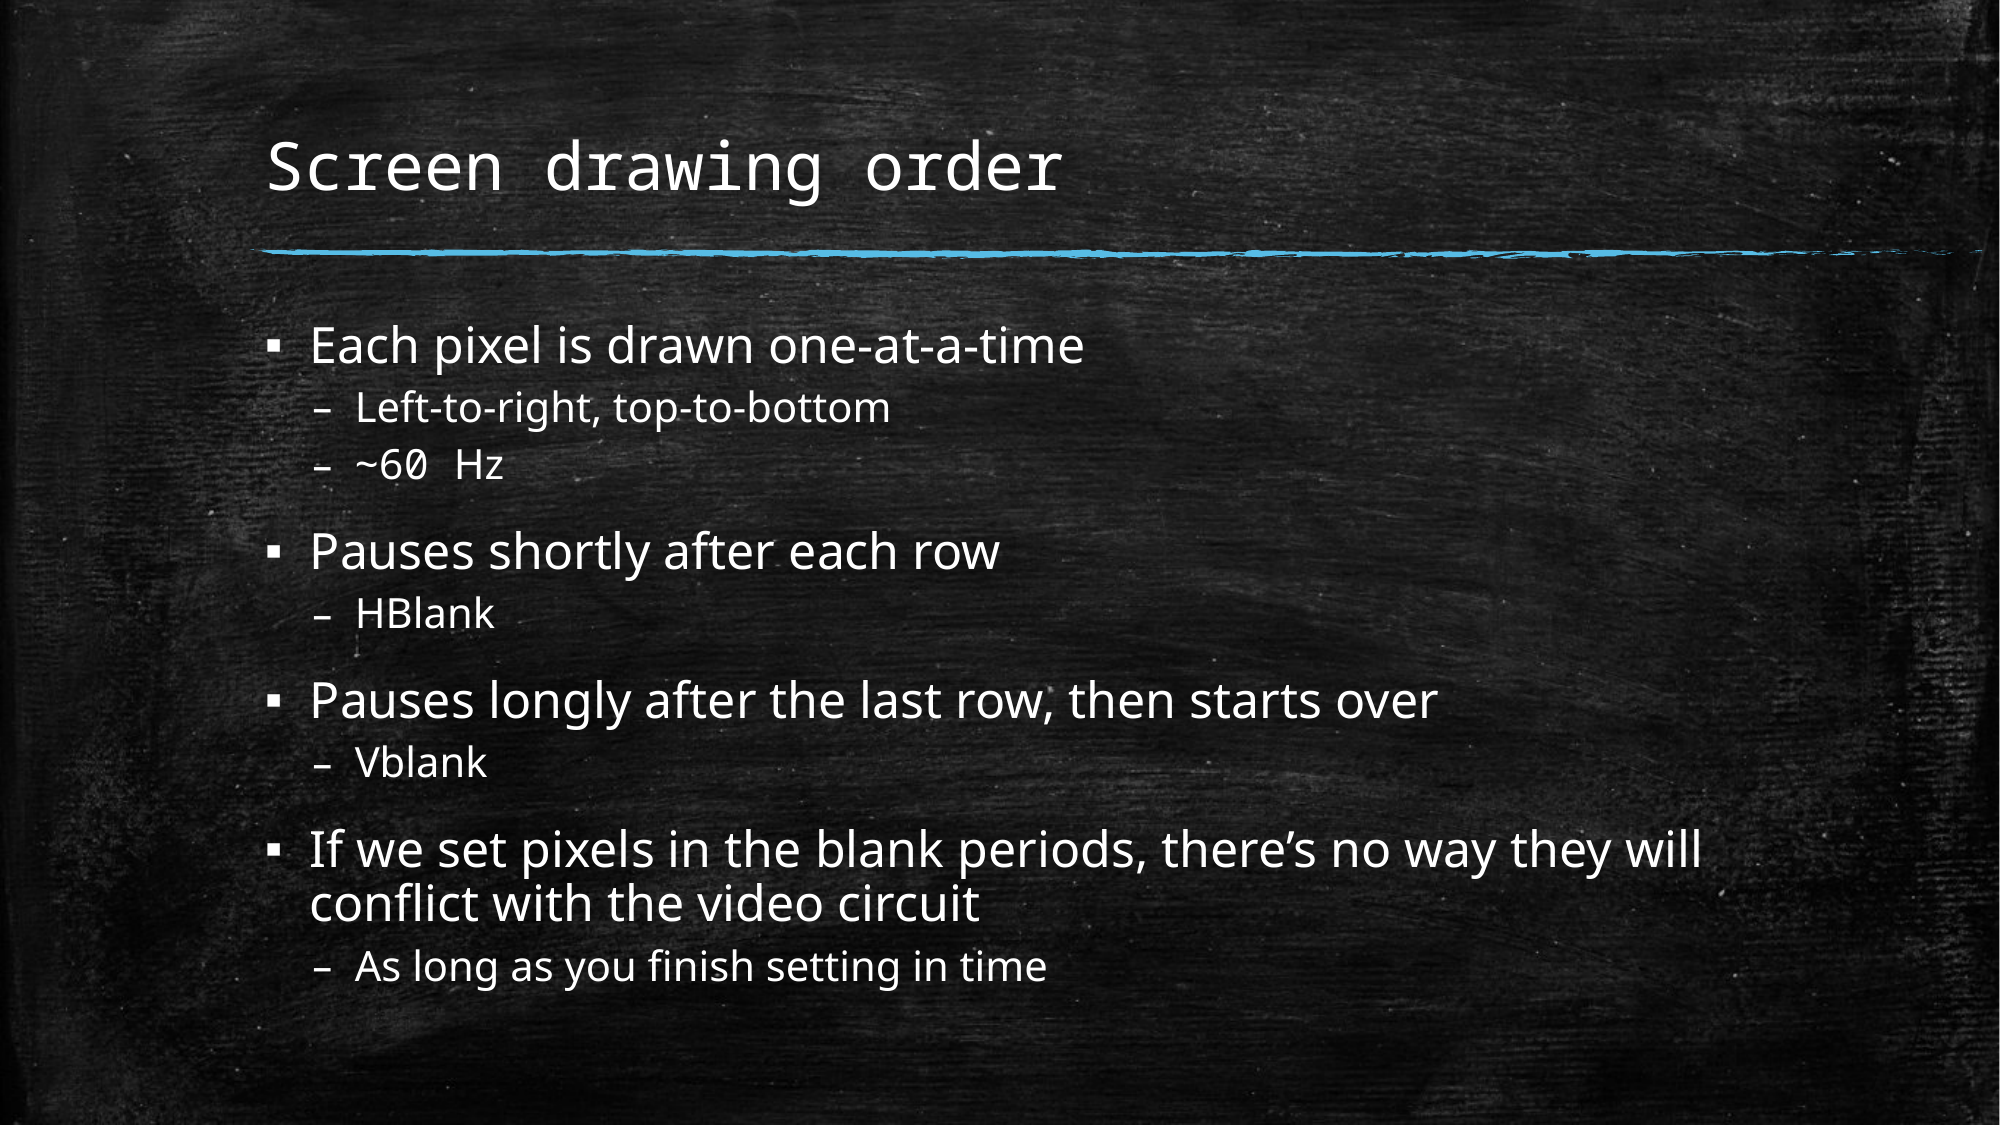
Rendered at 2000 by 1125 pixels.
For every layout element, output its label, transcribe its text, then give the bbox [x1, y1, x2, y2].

title Screen drawing order [249, 45, 1750, 213]
list Each pixel is drawn one-at-a-time Left-to-right, top-to-bottom ~60 Hz Pauses shortly after each row HBlank Pauses longly after the last row, then starts over Vblank If we set pixels in the blank periods, there’s no way they will conflict with the video circuit As long as you finish setting in time [249, 312, 1750, 1013]
